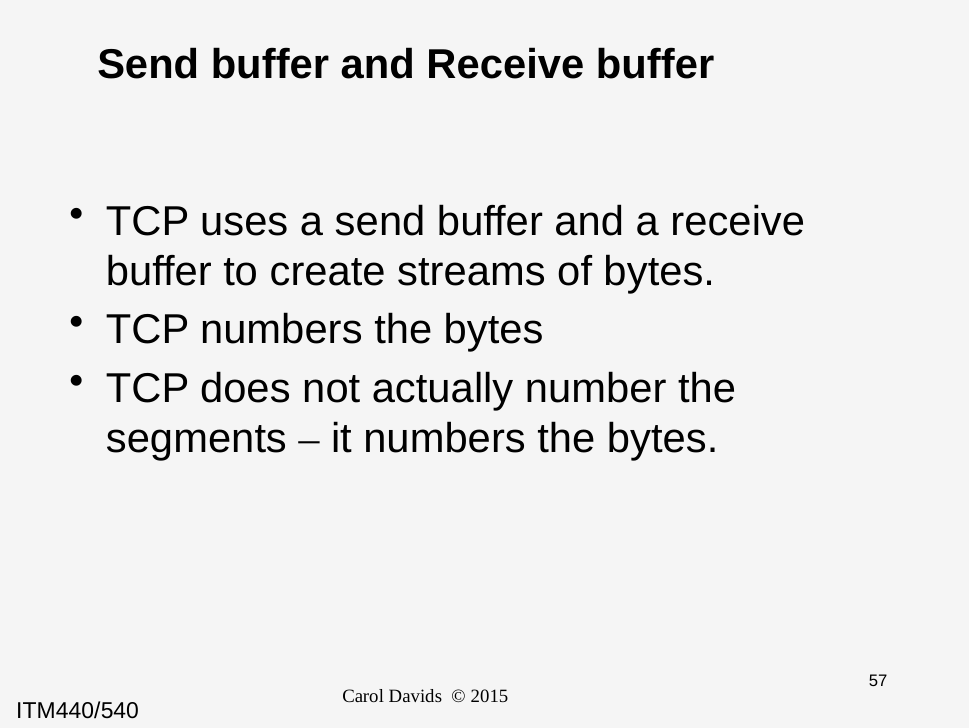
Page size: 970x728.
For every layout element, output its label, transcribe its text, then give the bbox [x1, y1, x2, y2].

title Send buffer and Receive buffer [87, 37, 912, 86]
footer Carol Davids © 2015 [255, 678, 596, 728]
list TCP uses a send buffer and a receive buffer to create streams of bytes. TCP numbers the bytes TCP does not actually number the segments – it numbers the bytes. [59, 188, 892, 589]
